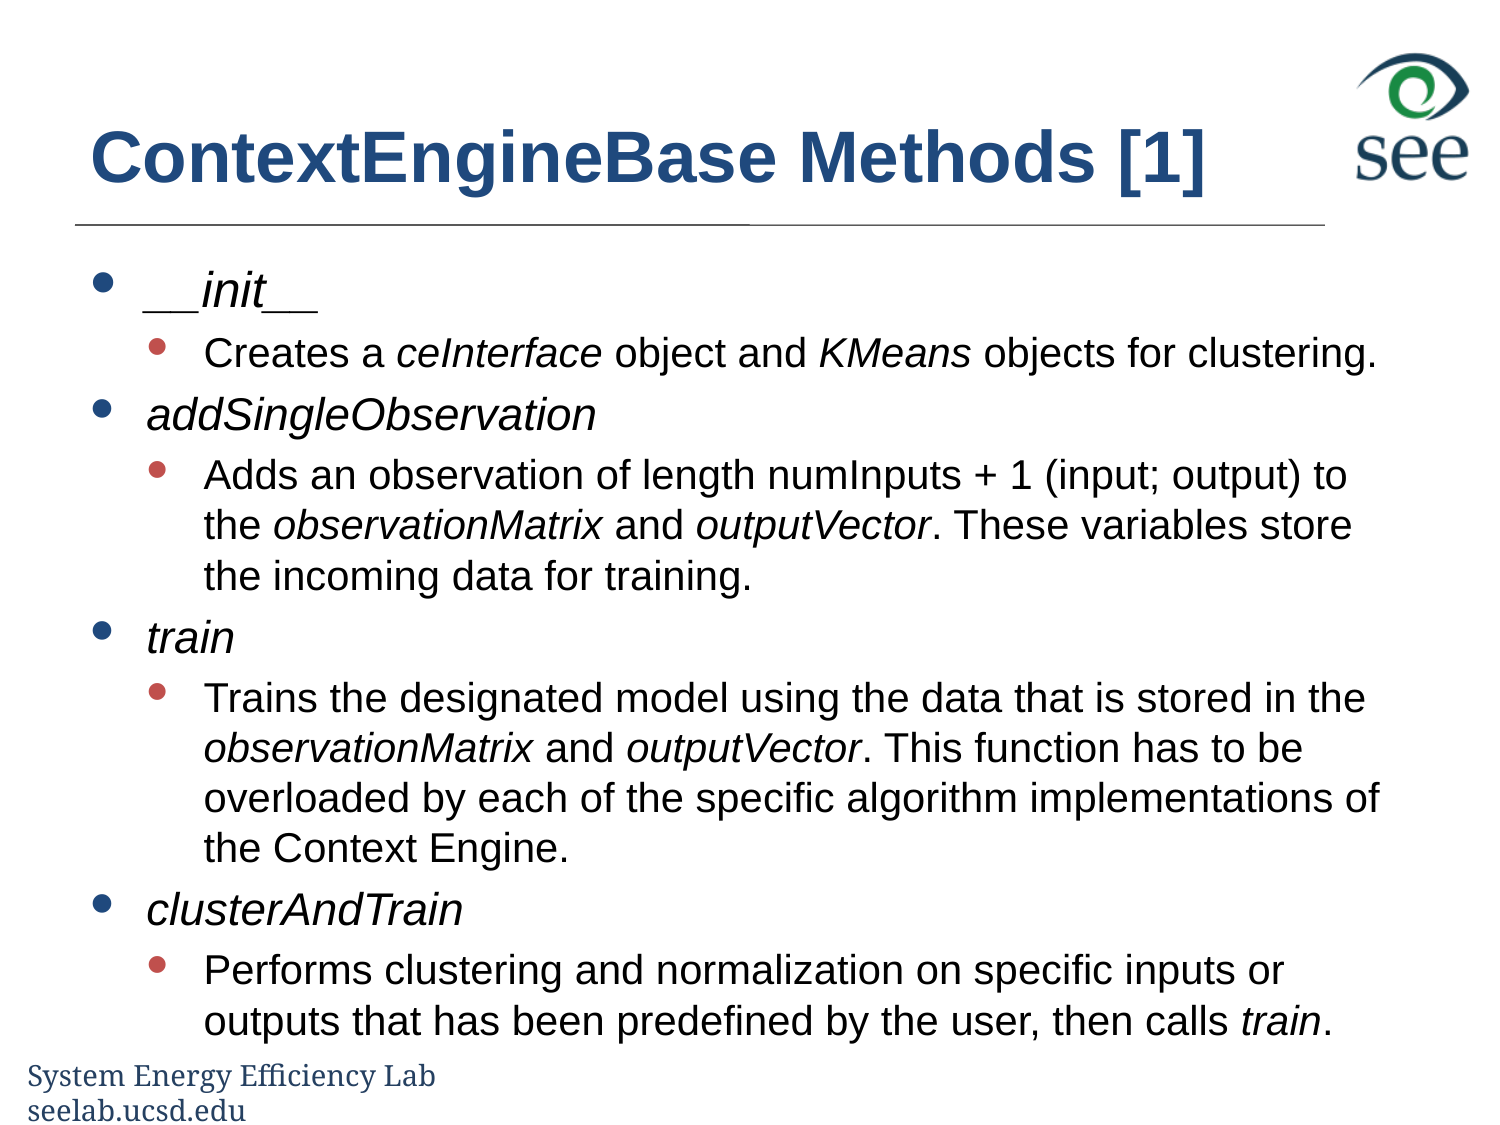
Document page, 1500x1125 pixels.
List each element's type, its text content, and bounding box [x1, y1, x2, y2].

picture [1325, 37, 1497, 200]
list __init__ Creates a ceInterface object and KMeans objects for clustering. addSingleObservation Adds an observation of length numInputs + 1 (input; output) to the observationMatrix and outputVector. These variables store the incoming data for training. train Trains the designated model using the data that is stored in the observationMatrix and outputVector. This function has to be overloaded by each of the specific algorithm implementations of the Context Engine. clusterAndTrain Performs clustering and normalization on specific inputs or outputs that has been predefined by the user, then calls train. [74, 249, 1426, 1026]
title ContextEngineBase Methods [1] [74, 62, 1313, 206]
